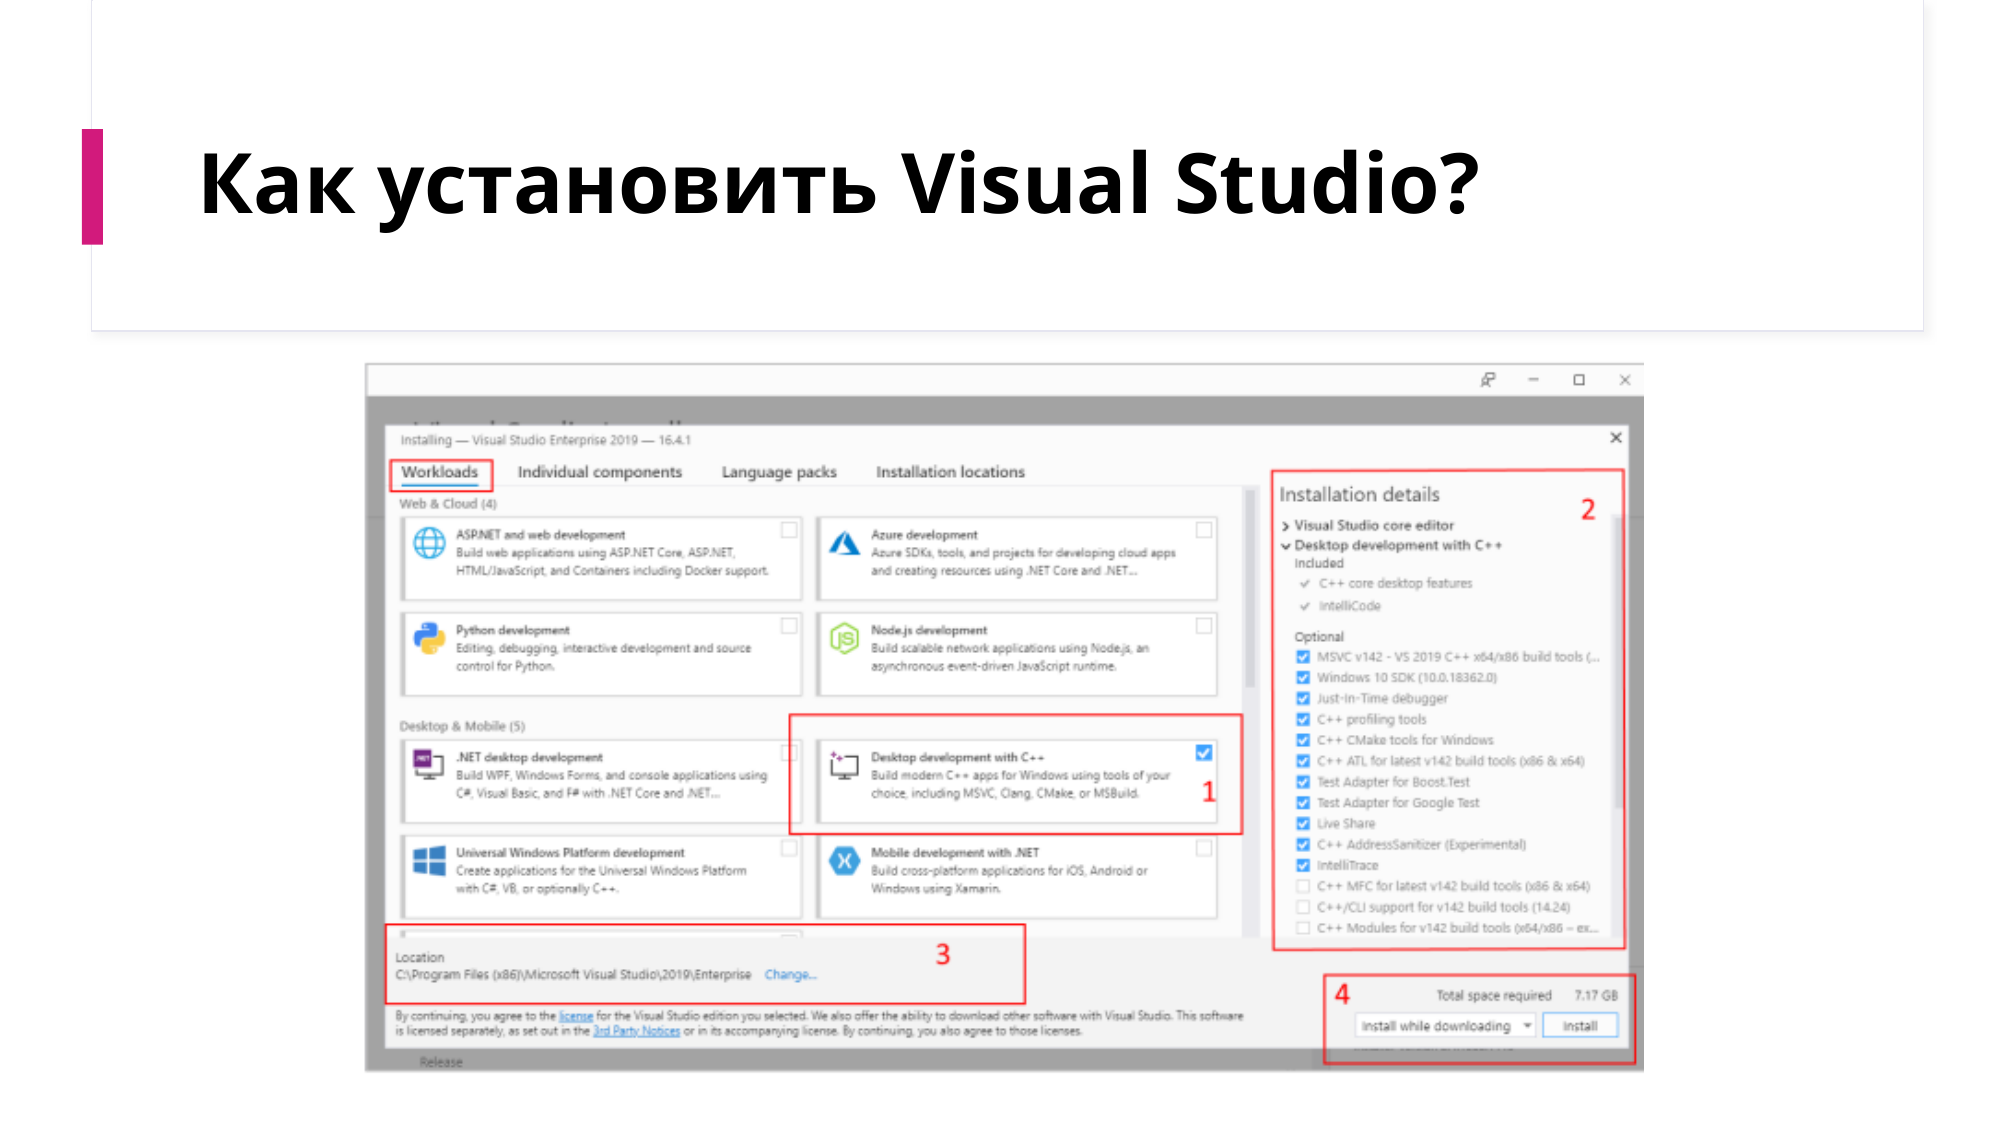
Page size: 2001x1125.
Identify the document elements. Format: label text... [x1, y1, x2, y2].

title Как установить Visual Studio? [183, 90, 1851, 284]
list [356, 358, 1644, 1075]
